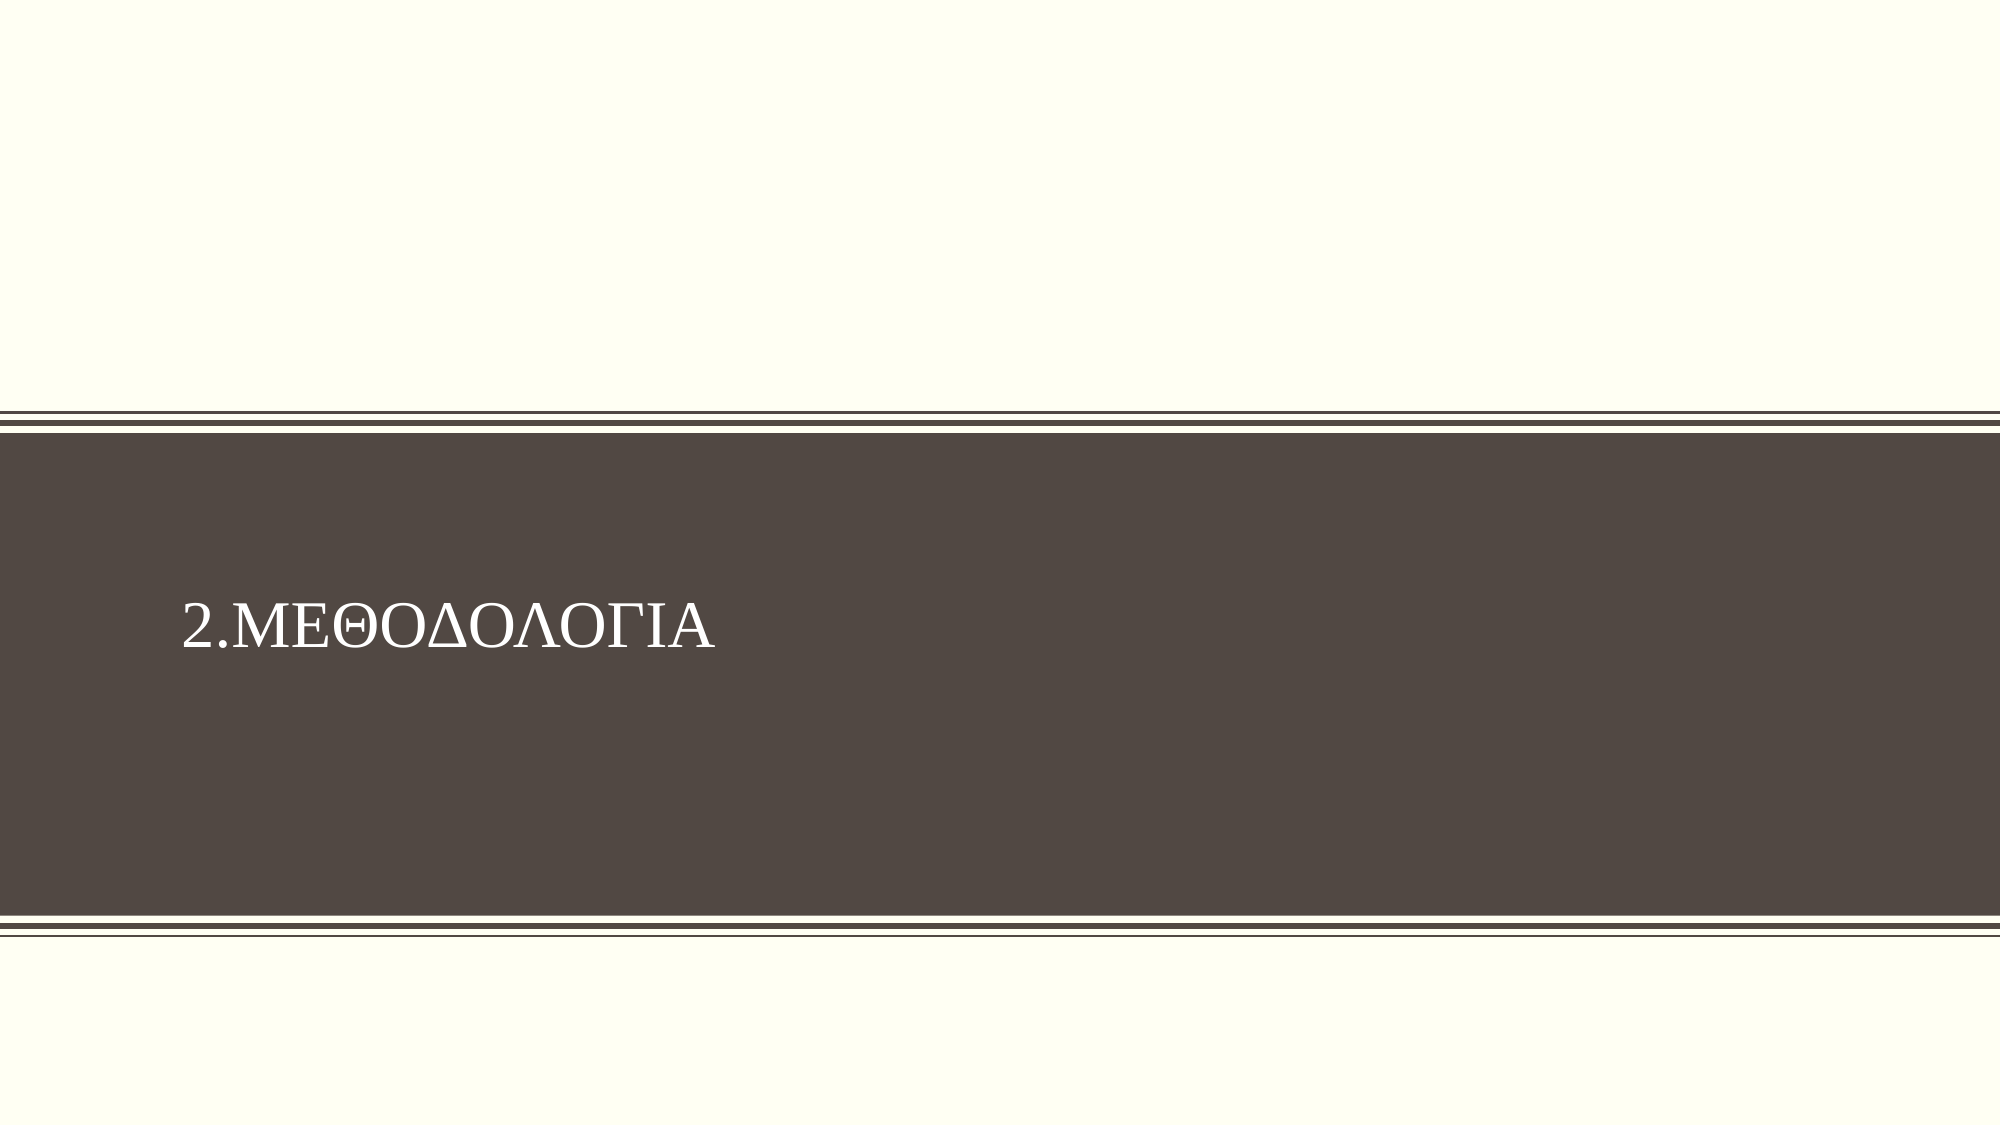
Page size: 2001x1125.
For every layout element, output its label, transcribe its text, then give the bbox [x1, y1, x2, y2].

title 2.Μεθοδολογια [181, 487, 1834, 764]
